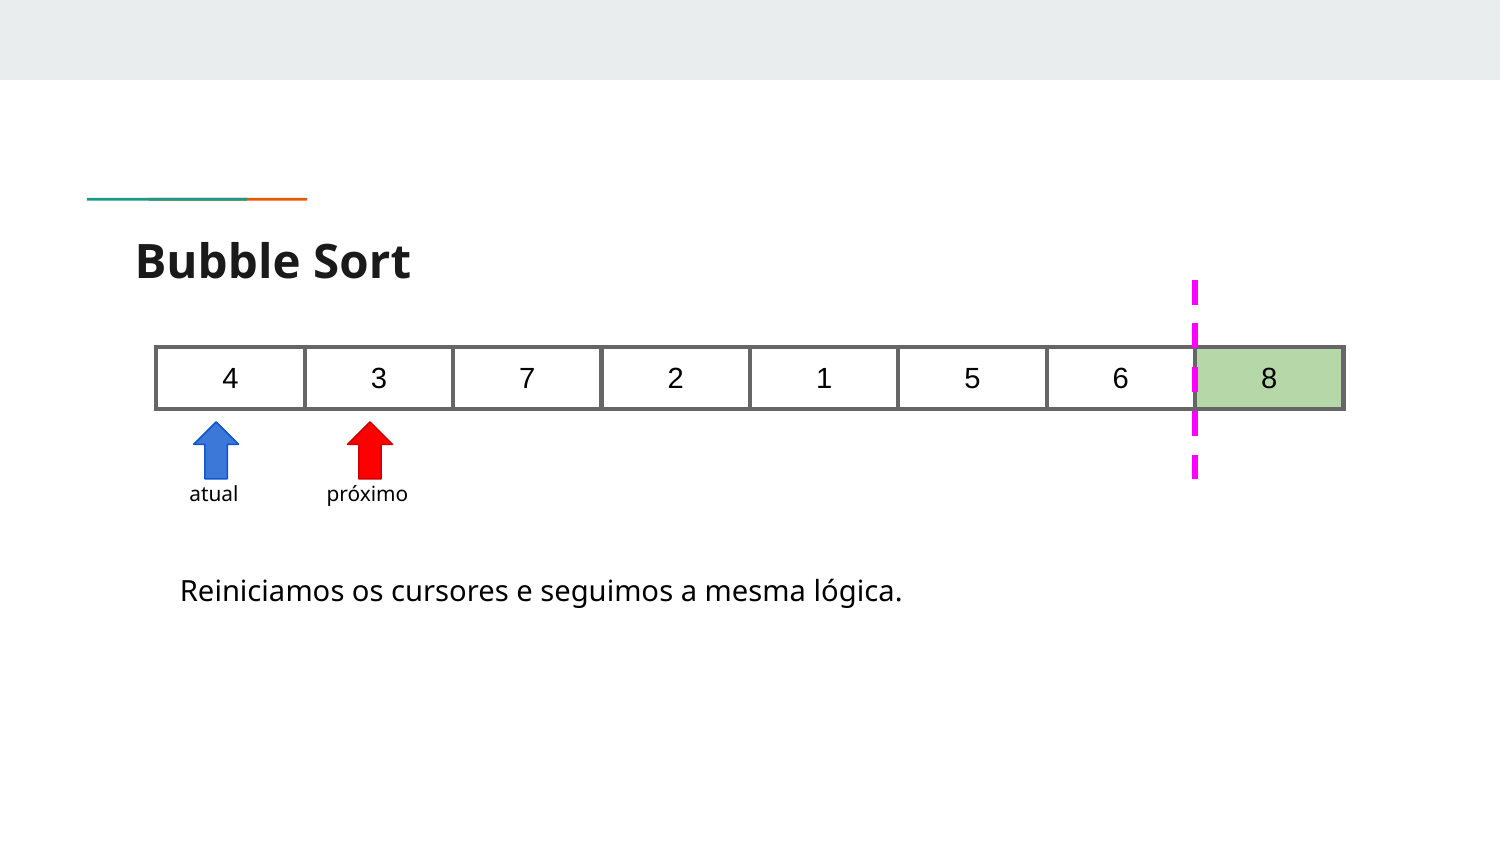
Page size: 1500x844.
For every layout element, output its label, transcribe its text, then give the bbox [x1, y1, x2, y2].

table_header 2 [604, 349, 748, 407]
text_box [311, 421, 428, 524]
table_header 5 [900, 349, 1045, 407]
title Bubble Sort [119, 216, 1381, 305]
text_box Reiniciamos os cursores e seguimos a mesma lógica. [164, 557, 1336, 622]
table_header 6 [1049, 349, 1190, 407]
table_header 7 [455, 349, 599, 407]
table_header 8 [1199, 349, 1341, 407]
table_header 3 [307, 349, 451, 407]
table_header 4 [158, 349, 303, 407]
table_header 1 [752, 349, 896, 407]
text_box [174, 421, 258, 524]
